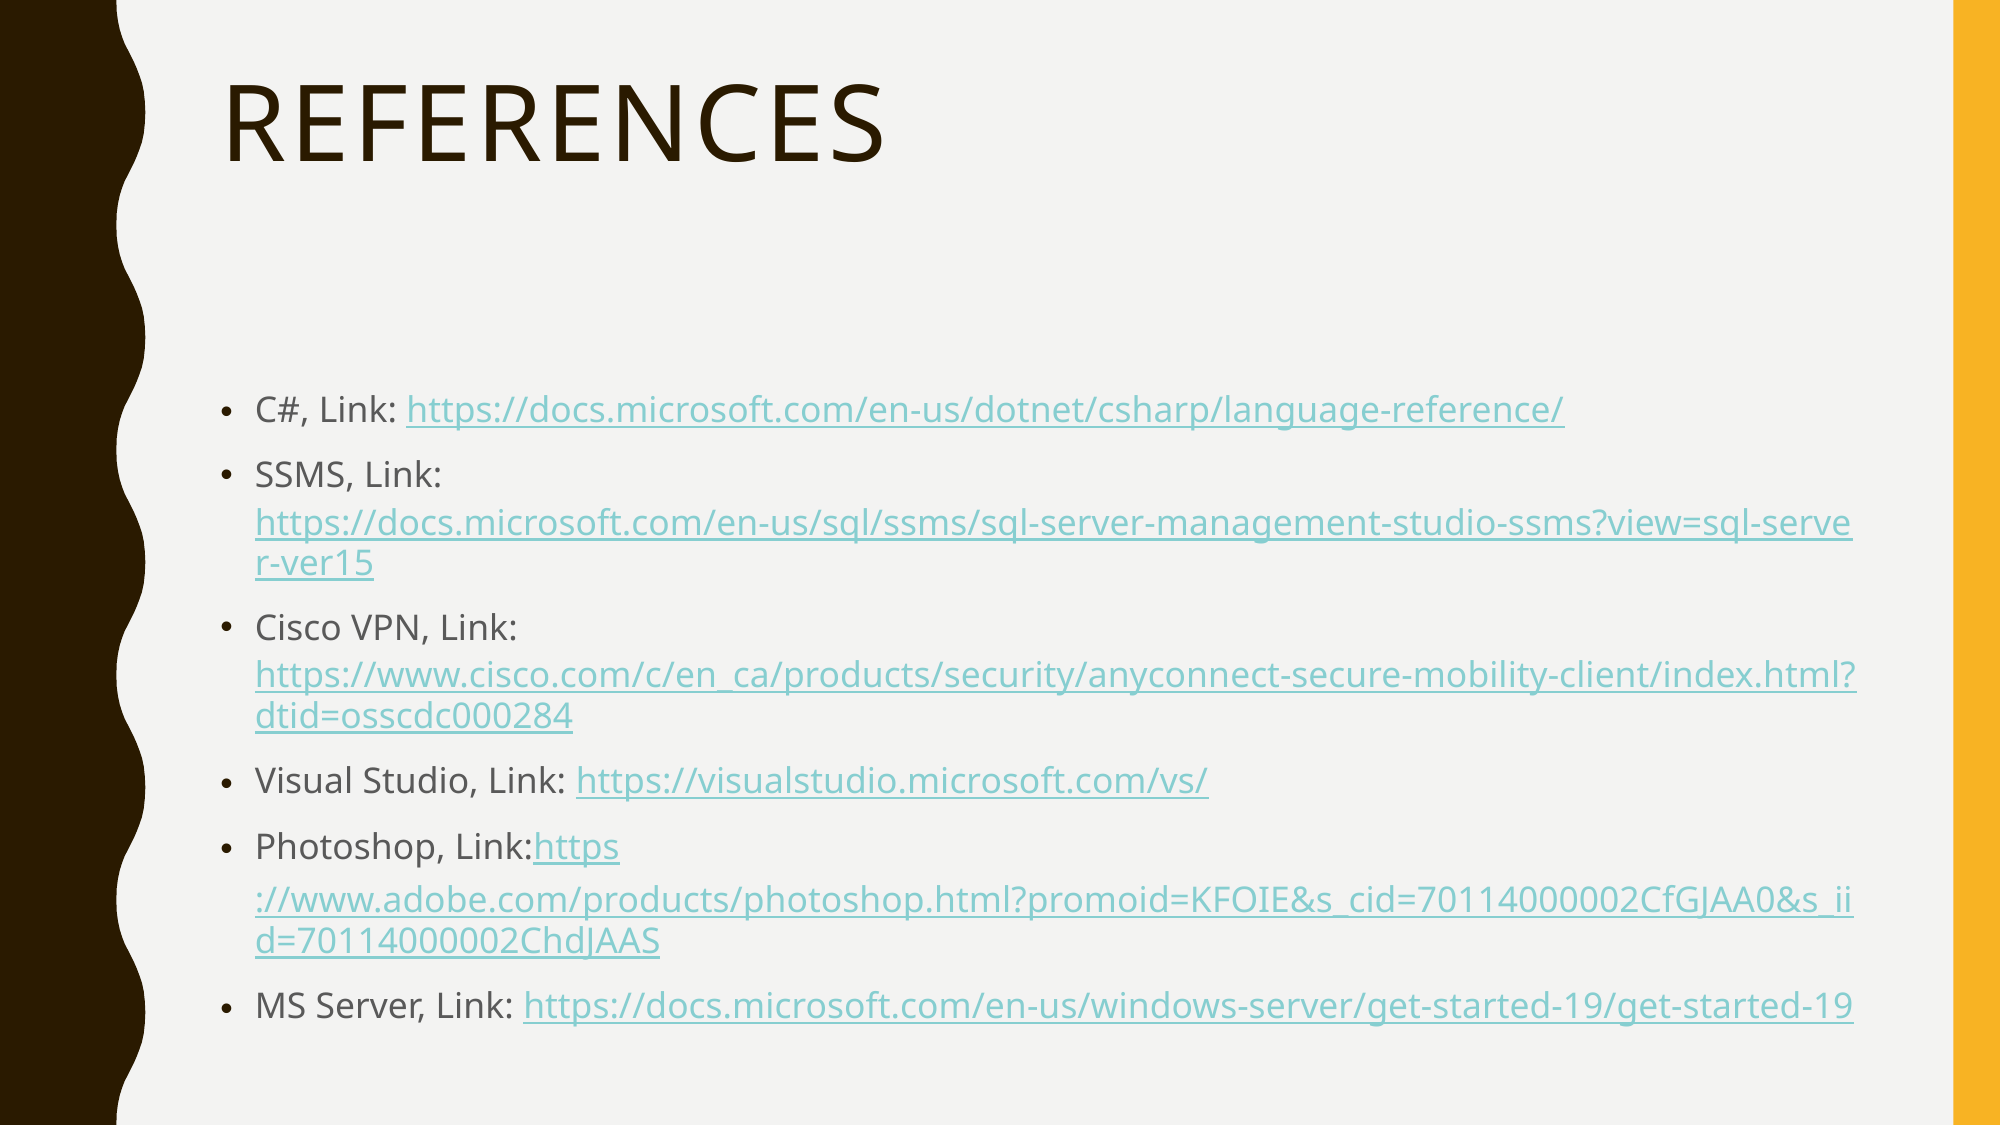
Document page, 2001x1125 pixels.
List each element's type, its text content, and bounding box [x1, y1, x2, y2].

title References [205, 62, 1875, 308]
list C#, Link: https://docs.microsoft.com/en-us/dotnet/csharp/language-reference/ SSMS, Link: https://docs.microsoft.com/en-us/sql/ssms/sql-server-management-studio-ssms?view=sql-server-ver15 Cisco VPN, Link: https://www.cisco.com/c/en_ca/products/security/anyconnect-secure-mobility-client/index.html?dtid=osscdc000284 Visual Studio, Link: https://visualstudio.microsoft.com/vs/ Photoshop, Link:https://www.adobe.com/products/photoshop.html?promoid=KFOIE&s_cid=70114000002CfGJAA0&s_iid=70114000002ChdJAAS MS Server, Link: https://docs.microsoft.com/en-us/windows-server/get-started-19/get-started-19 [205, 375, 1875, 965]
